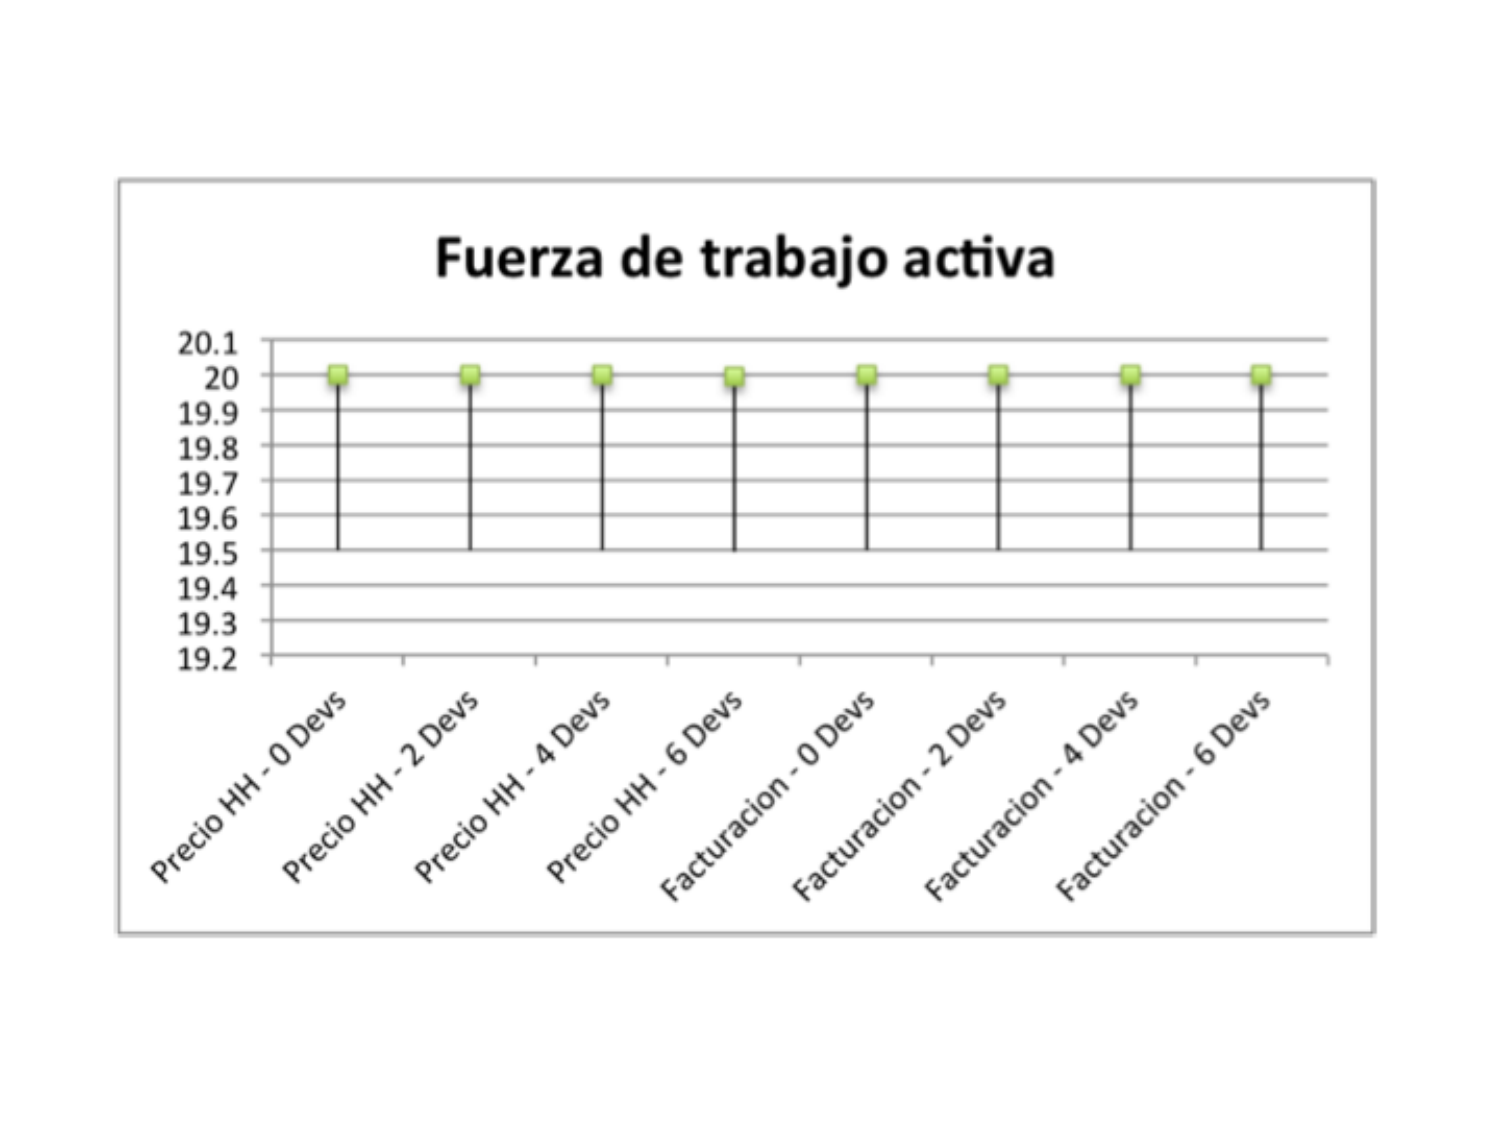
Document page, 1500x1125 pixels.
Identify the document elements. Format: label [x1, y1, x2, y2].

picture [108, 169, 1392, 953]
